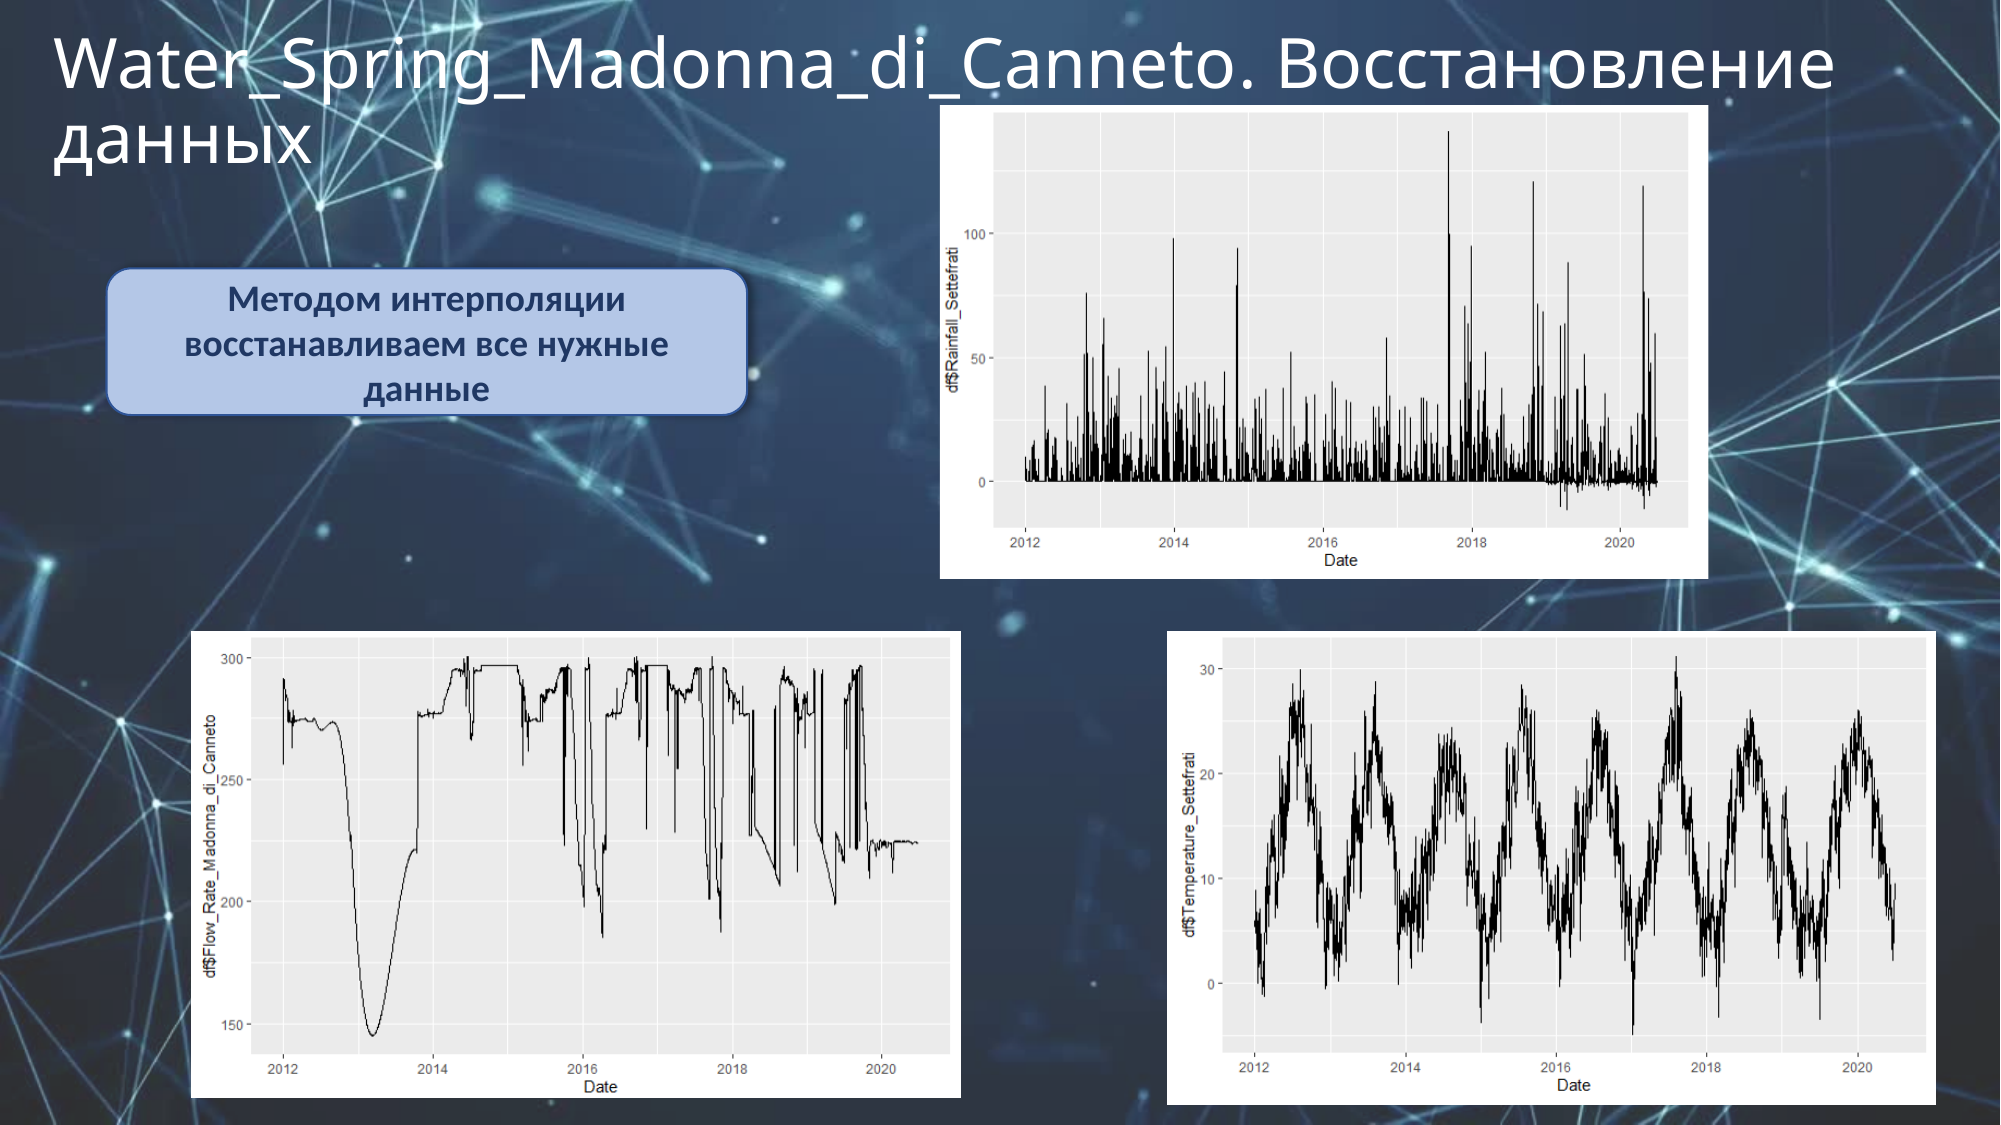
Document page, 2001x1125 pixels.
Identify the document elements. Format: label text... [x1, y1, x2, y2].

text_box До преобразований [0, 0, 2000, 1125]
picture [191, 631, 961, 1098]
text_box Water_Spring_Madonna_di_Canneto. Восстановление данных [39, 20, 1961, 187]
picture [1167, 631, 1936, 1105]
text_box Методом интерполяции восстанавливаем все нужные данные [105, 267, 749, 417]
picture [939, 105, 1709, 579]
